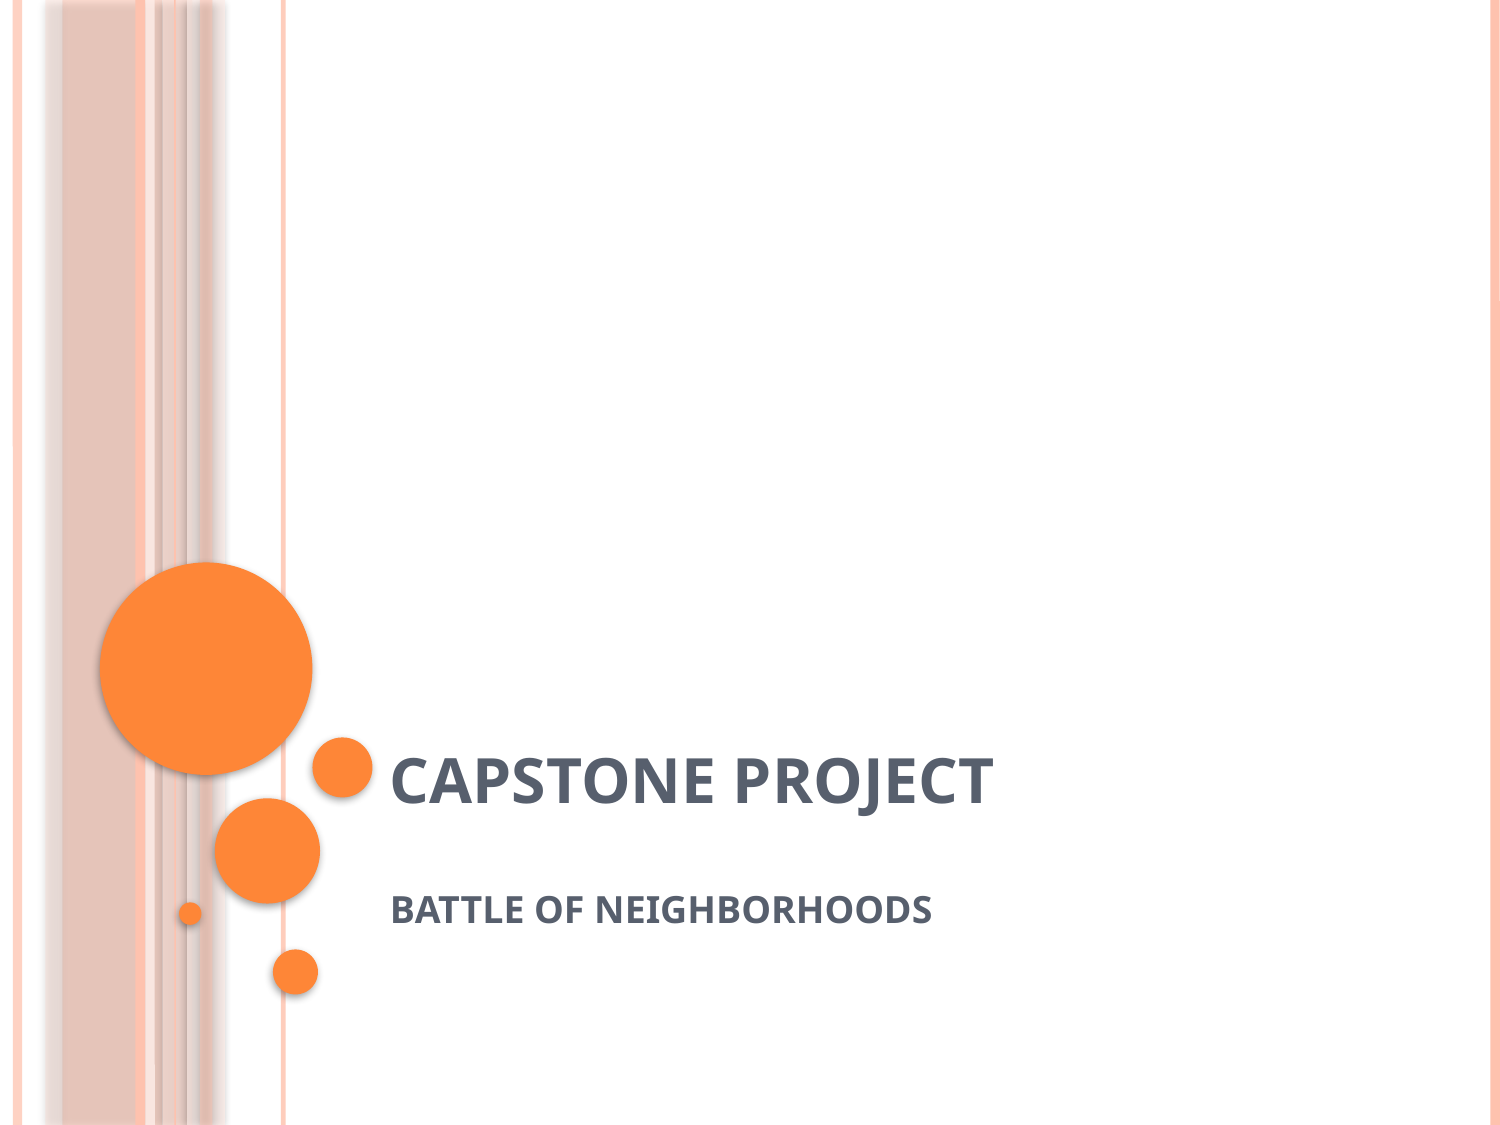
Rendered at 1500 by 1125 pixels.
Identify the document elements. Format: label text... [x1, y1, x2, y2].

subtitle BATTLE OF NEIGHBORHOODS [375, 820, 1388, 1046]
title Capstone Project [375, 512, 1388, 820]
